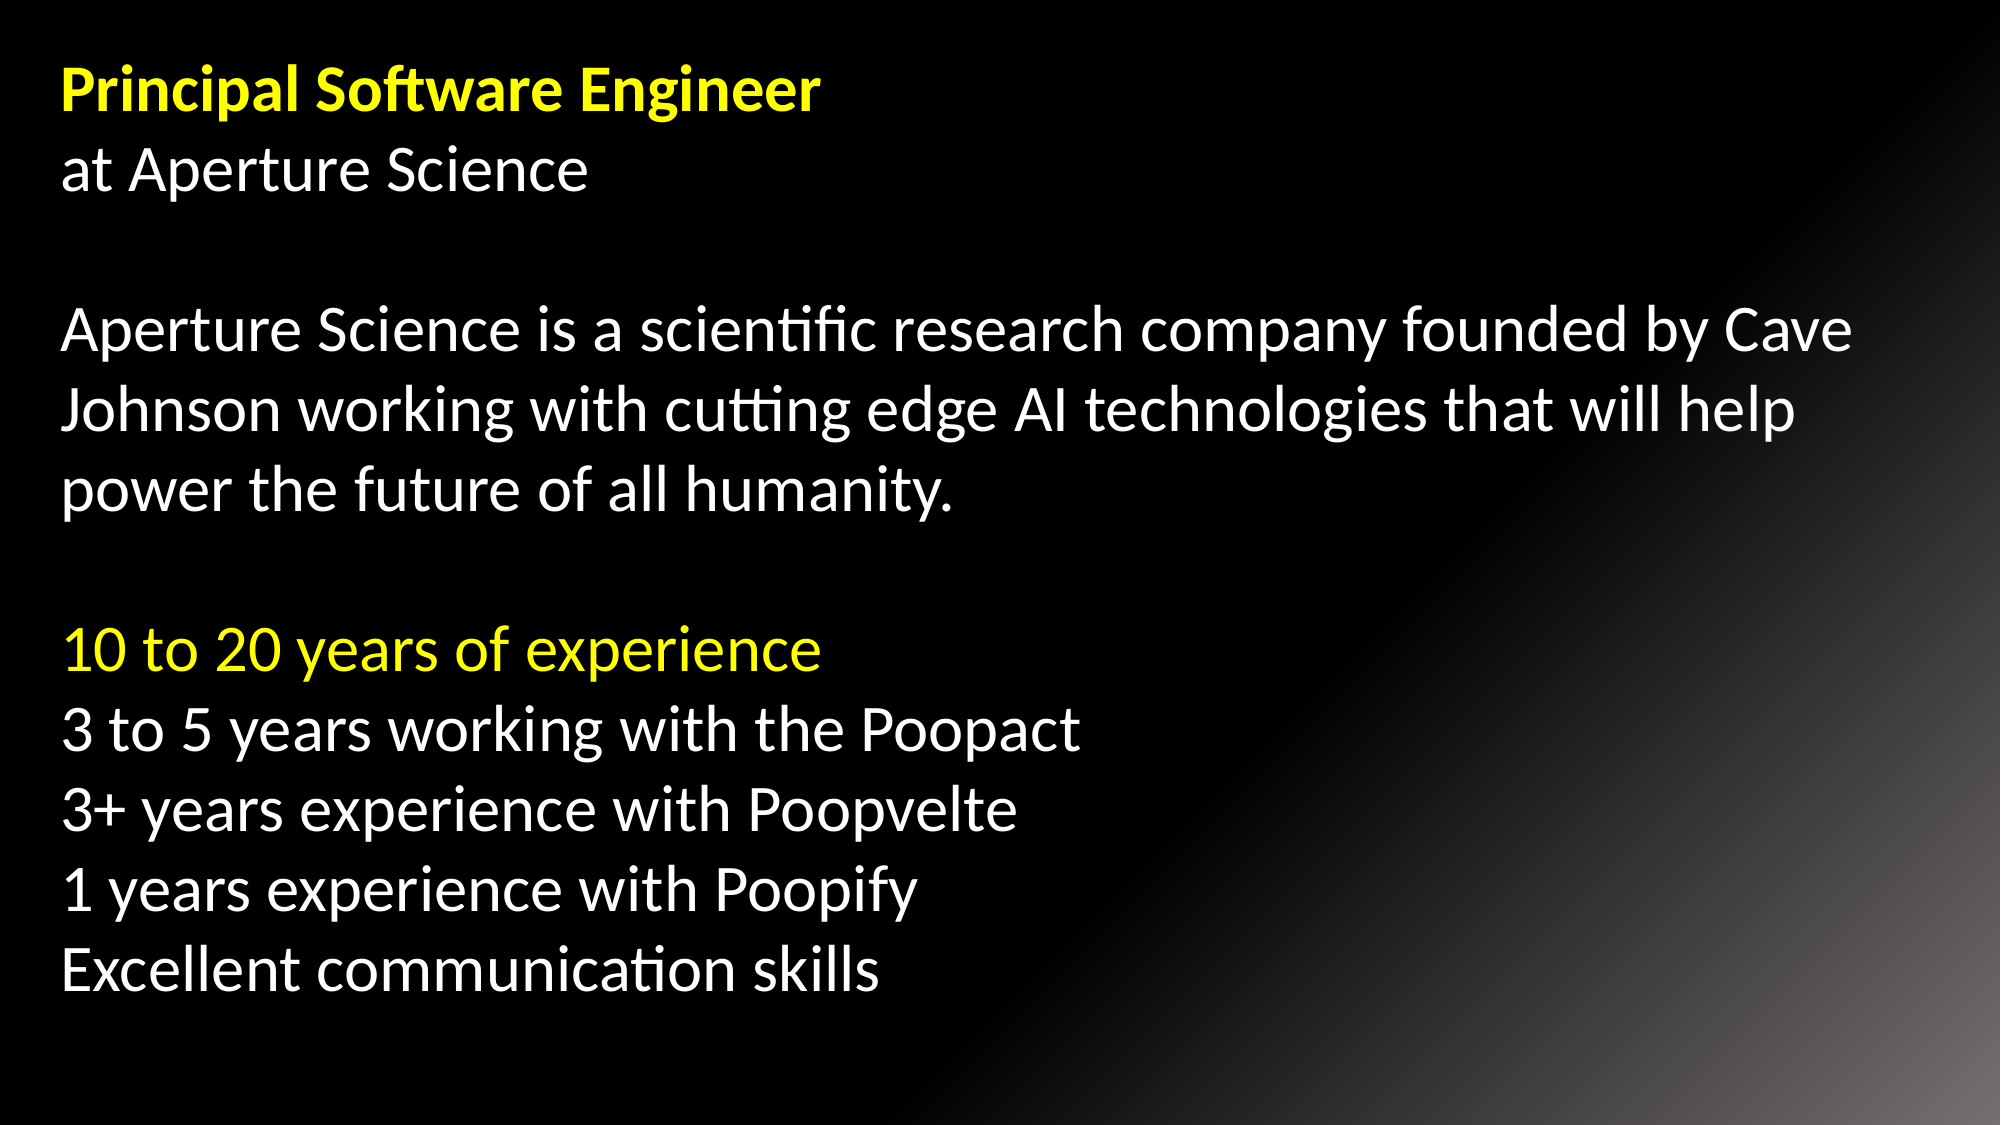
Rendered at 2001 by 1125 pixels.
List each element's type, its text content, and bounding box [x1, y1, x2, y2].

text_box Principal Software Engineer at Aperture Science Aperture Science is a scientific research company founded by Cave Johnson working with cutting edge AI technologies that will help power the future of all humanity. 10 to 20 years of experience 3 to 5 years working with the Poopact 3+ years experience with Poopvelte 1 years experience with Poopify Excellent communication skills [0, 0, 2000, 1125]
